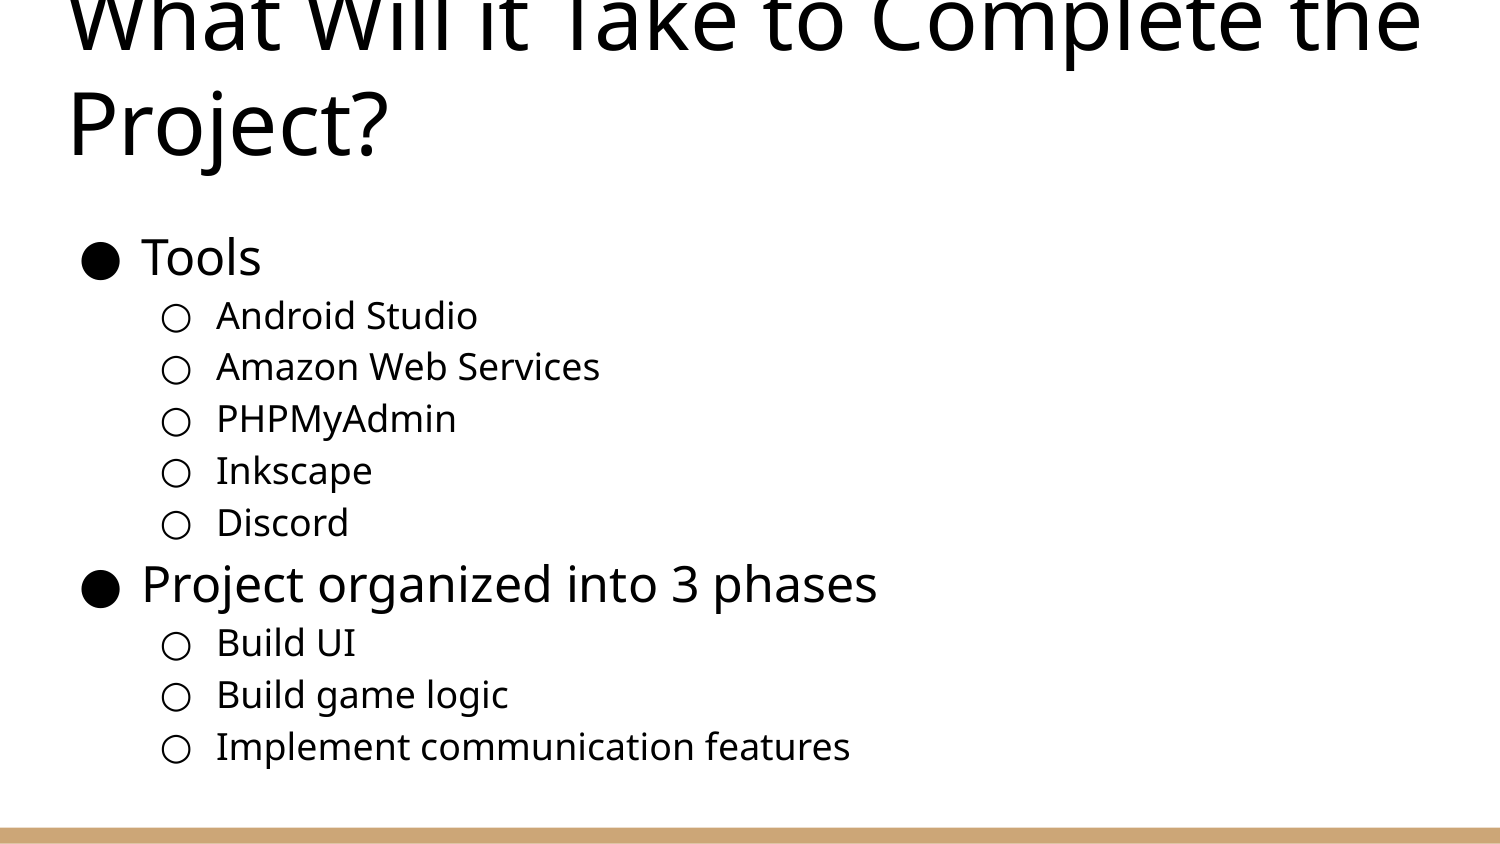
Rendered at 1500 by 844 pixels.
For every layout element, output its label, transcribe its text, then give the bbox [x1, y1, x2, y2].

list Tools Android Studio Amazon Web Services PHPMyAdmin Inkscape Discord Project organized into 3 phases Build UI Build game logic Implement communication features [51, 200, 1449, 778]
title What Will it Take to Complete the Project? [51, 51, 1449, 189]
